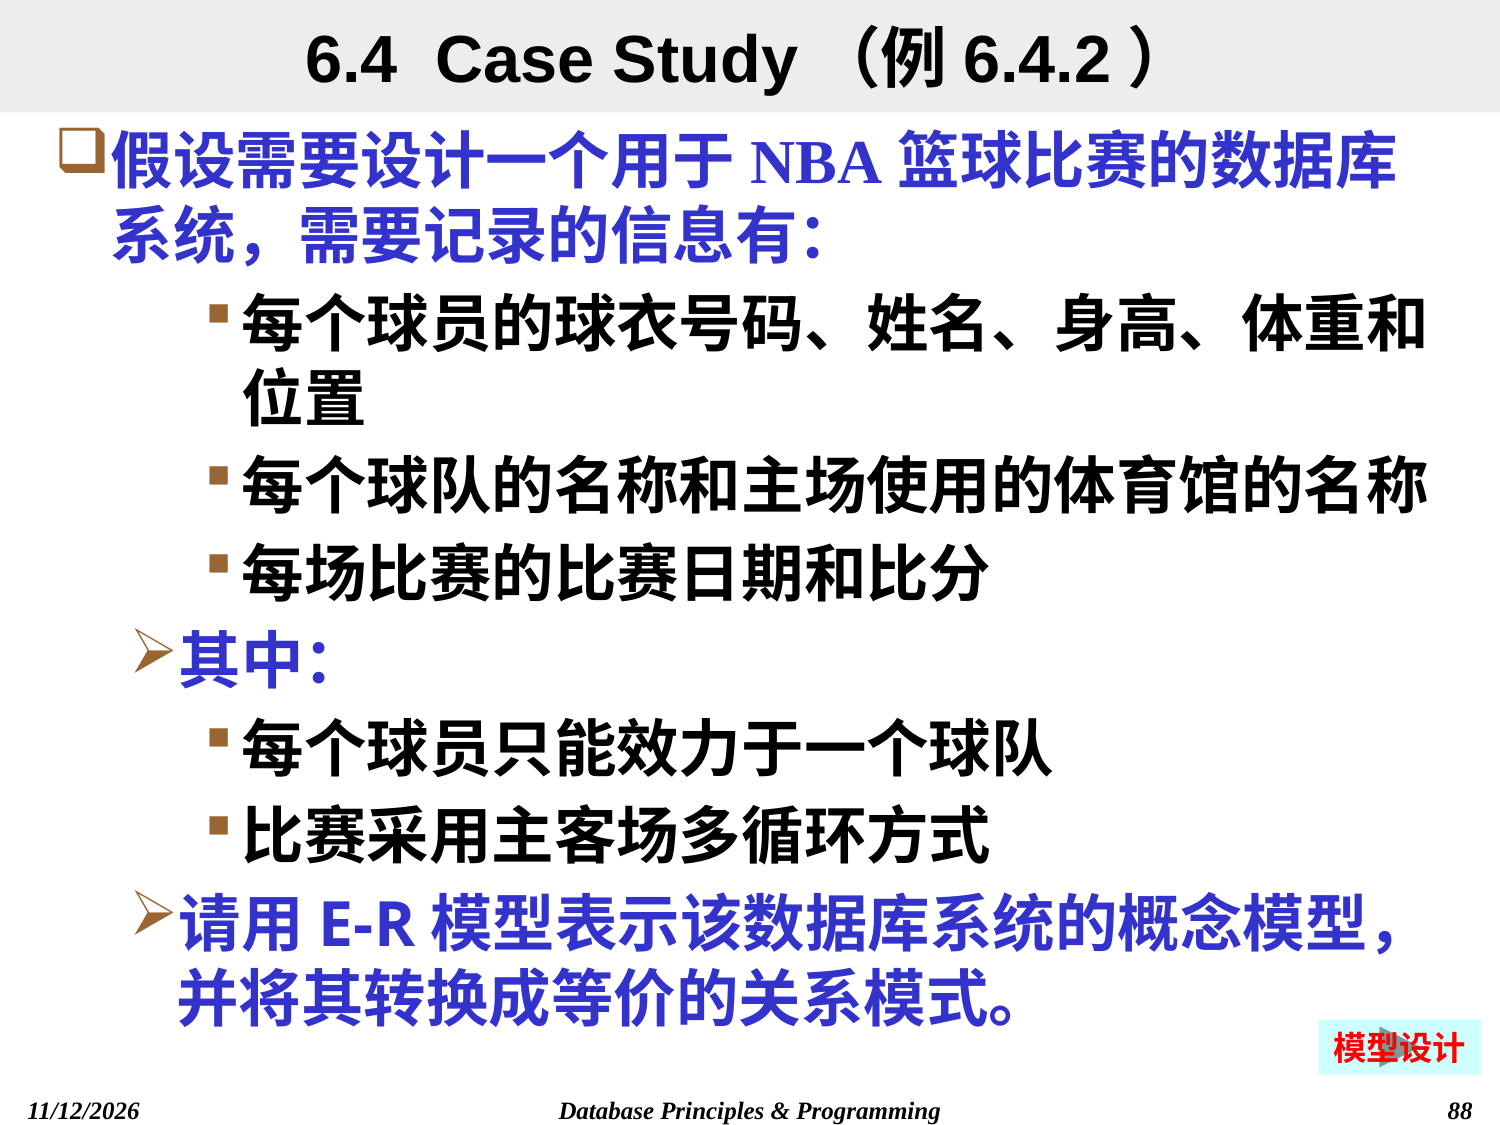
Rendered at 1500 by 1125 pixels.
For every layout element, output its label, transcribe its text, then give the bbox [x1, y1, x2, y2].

title 6.4 Case Study（例6.4.2） [0, 0, 1500, 113]
list 假设需要设计一个用于NBA篮球比赛的数据库系统，需要记录的信息有： 每个球员的球衣号码、姓名、身高、体重和位置 每个球队的名称和主场使用的体育馆的名称 每场比赛的比赛日期和比分 其中： 每个球员只能效力于一个球队 比赛采用主客场多循环方式 请用E-R模型表示该数据库系统的概念模型，并将其转换成等价的关系模式。 [39, 113, 1465, 1083]
text_box [12, 1087, 325, 1125]
text_box [1174, 1087, 1488, 1125]
text_box Database Principles & Programming [425, 1087, 1075, 1125]
text_box 模型设计 [1318, 1019, 1482, 1075]
